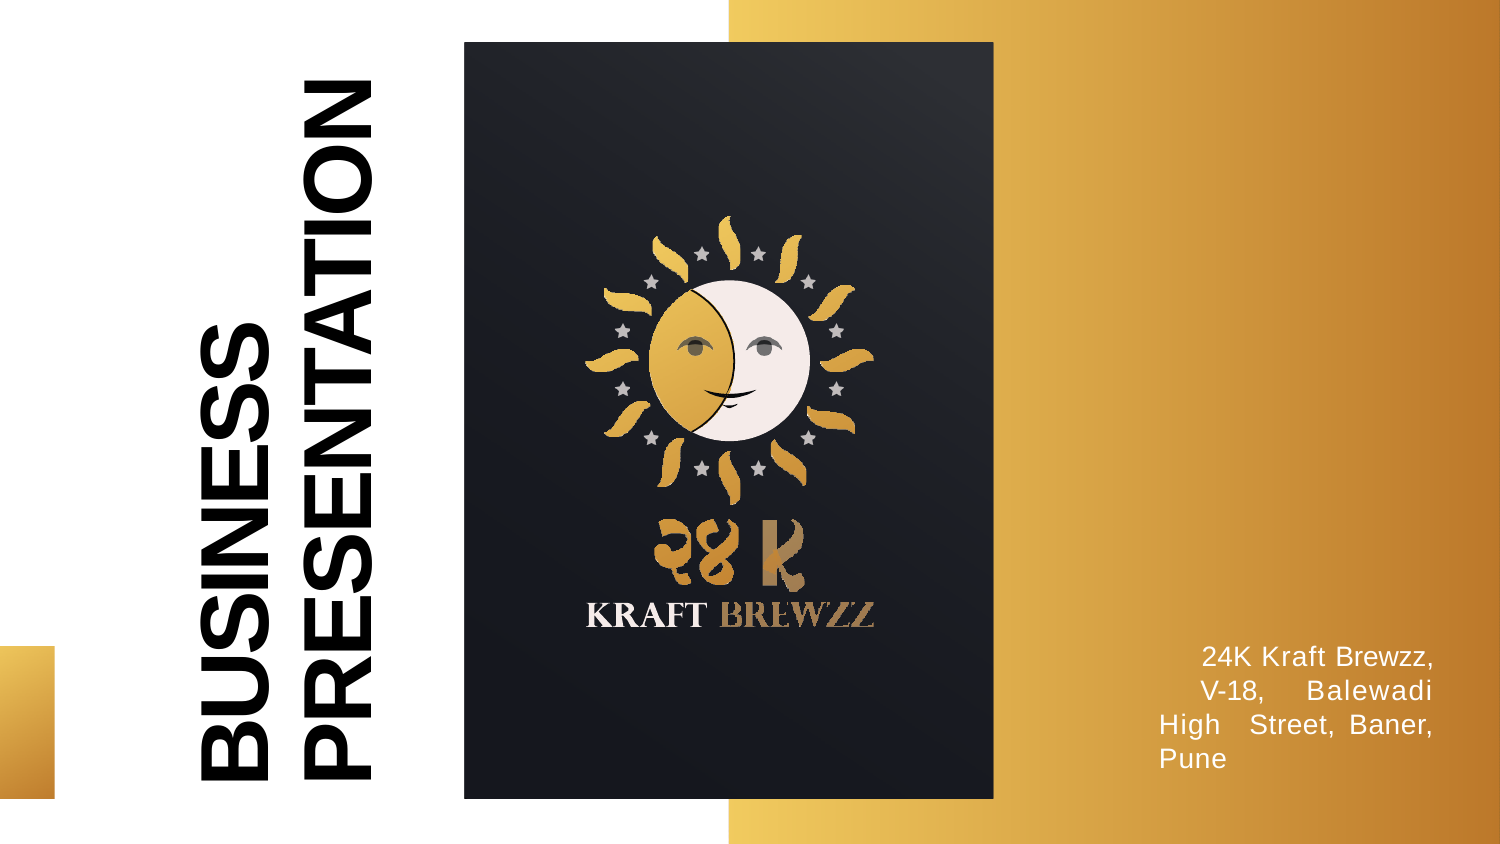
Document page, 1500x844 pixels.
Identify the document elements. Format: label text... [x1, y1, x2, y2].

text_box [585, 216, 874, 628]
text_box PRESENTATION [274, 59, 445, 789]
text_box BUSINESS [172, 289, 290, 790]
text_box [0, 646, 55, 799]
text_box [464, 0, 1500, 844]
